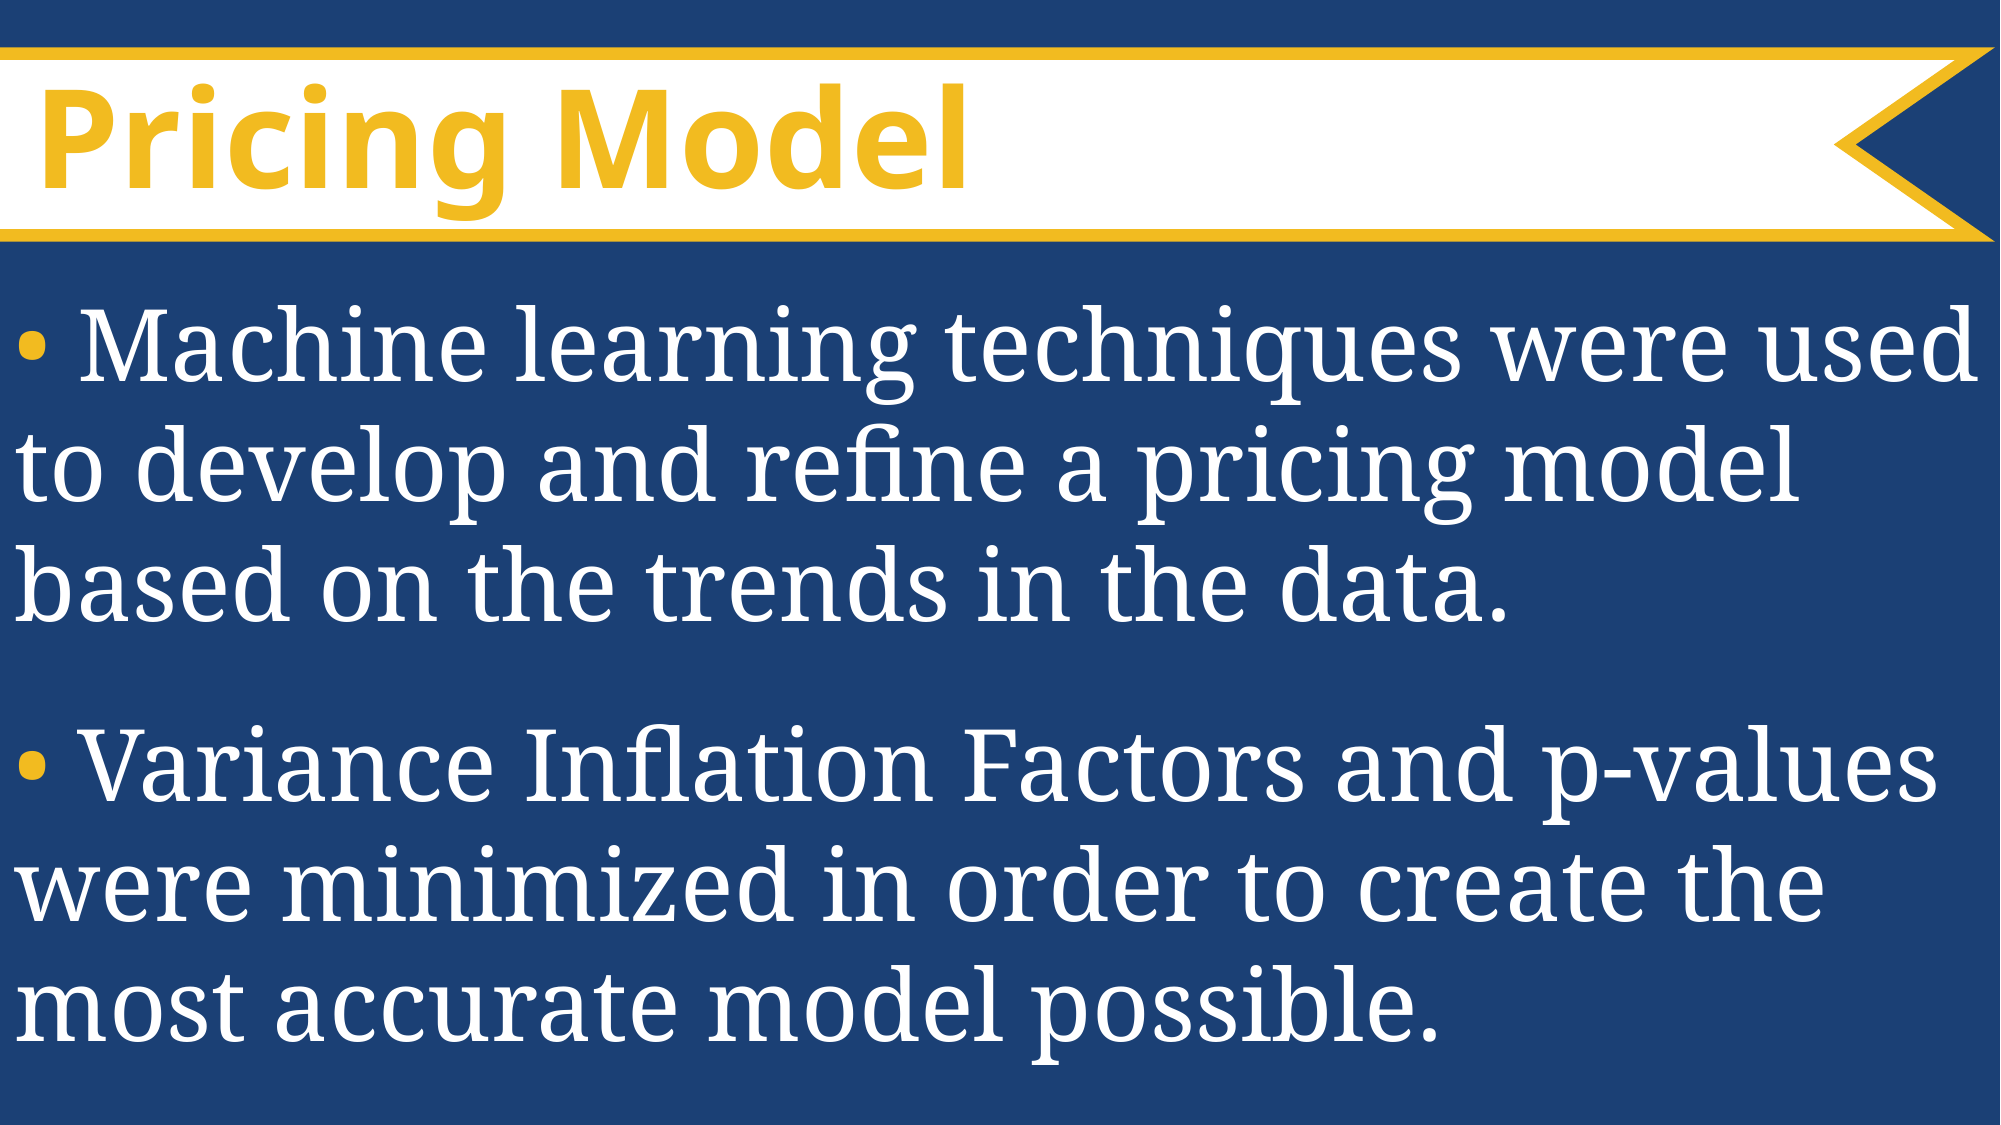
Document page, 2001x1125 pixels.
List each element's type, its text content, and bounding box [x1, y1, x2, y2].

text_box • Machine learning techniques were used to develop and refine a pricing model based on the trends in the data. • Variance Inflation Factors and p-values were minimized in order to create the most accurate model possible. [0, 274, 2000, 1069]
text_box Pricing Model [18, 43, 2000, 223]
text_box [0, 52, 1979, 237]
